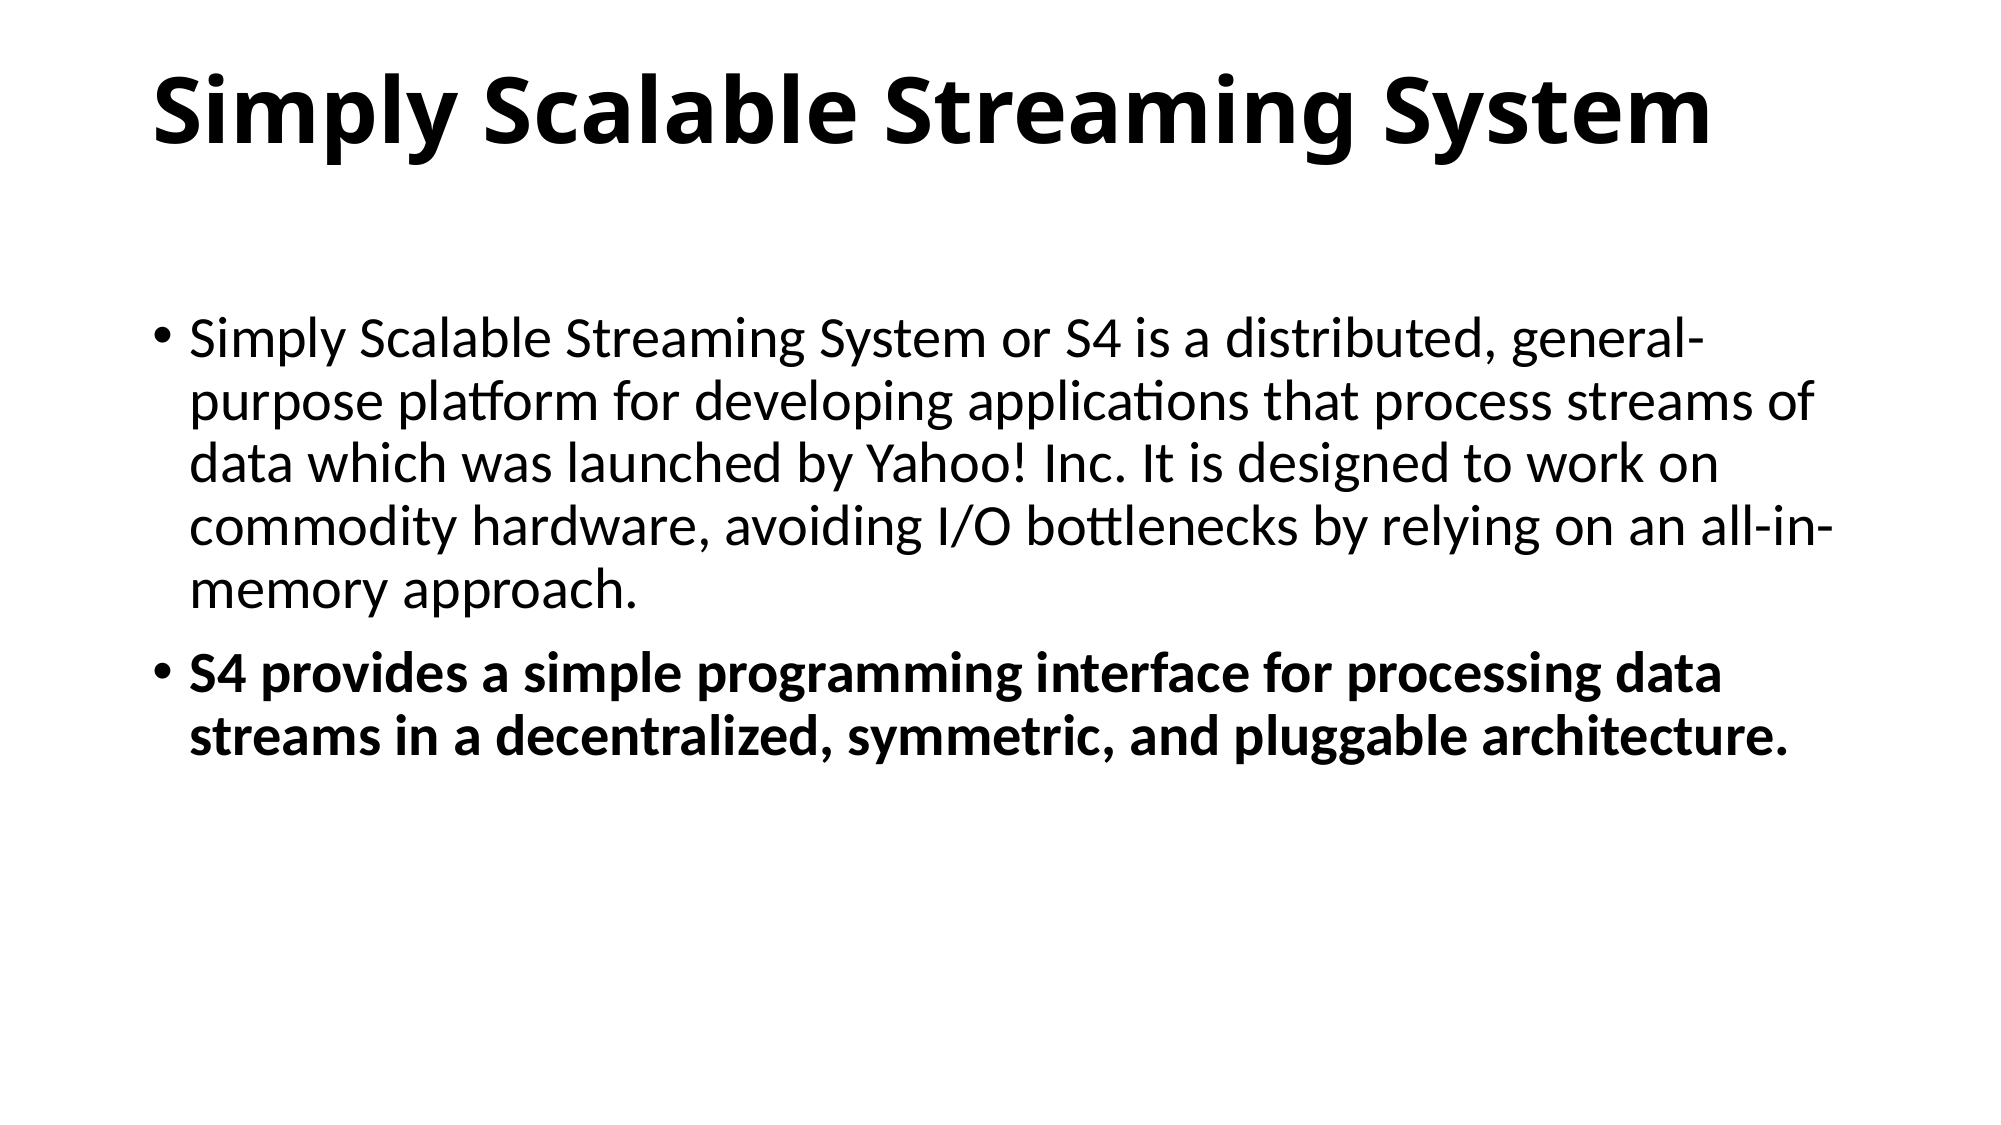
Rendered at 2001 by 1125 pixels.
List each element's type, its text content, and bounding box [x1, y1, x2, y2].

title Simply Scalable Streaming System [137, 59, 1863, 278]
list Simply Scalable Streaming System or S4 is a distributed, general-purpose platform for developing applications that process streams of data which was launched by Yahoo! Inc. It is designed to work on commodity hardware, avoiding I/O bottlenecks by relying on an all-in- memory approach. S4 provides a simple programming interface for processing data streams in a decentralized, symmetric, and pluggable architecture. [137, 299, 1863, 1014]
